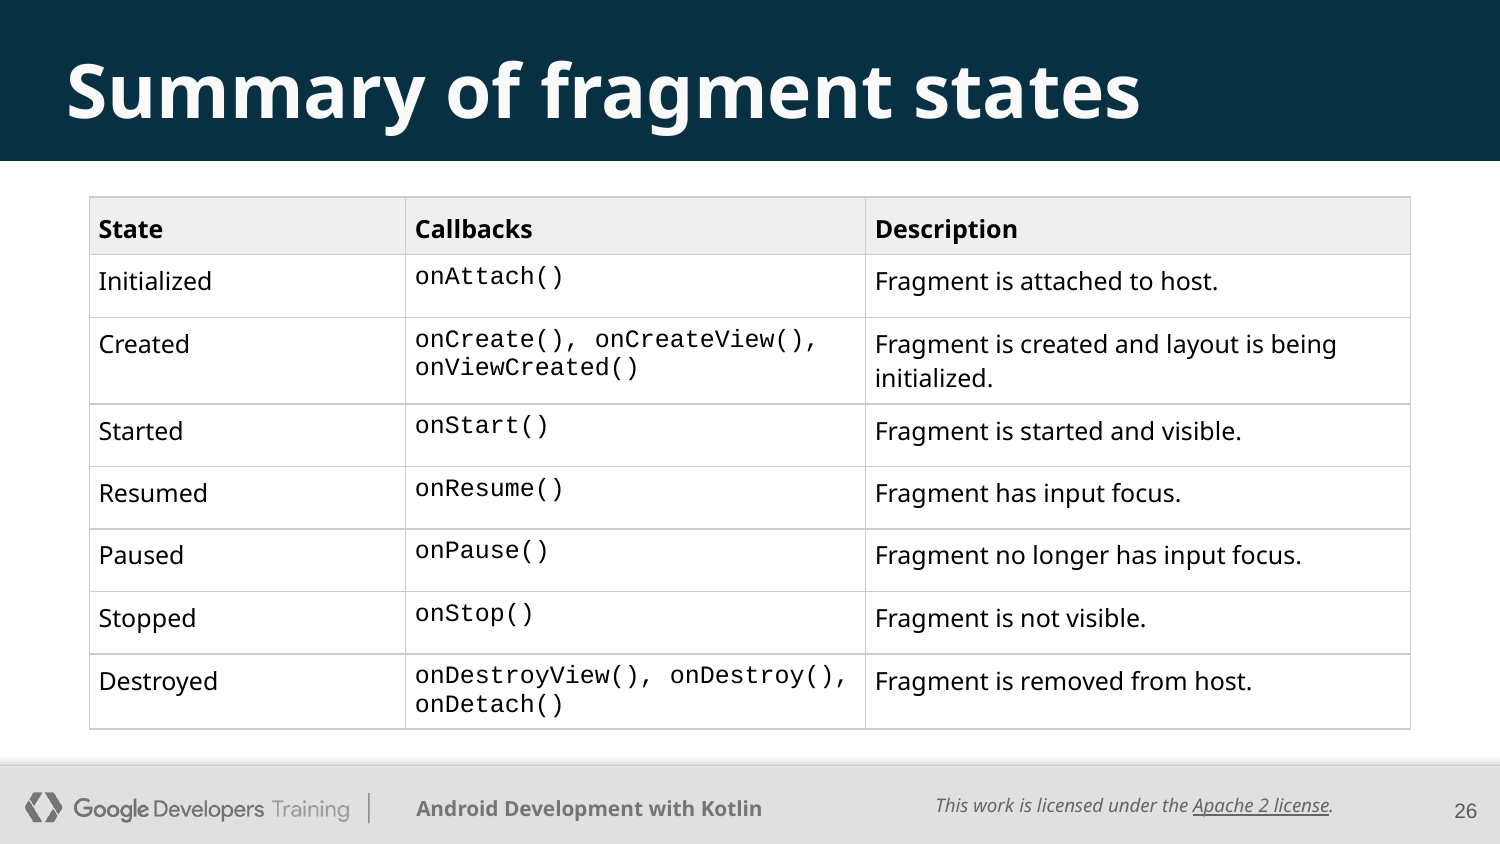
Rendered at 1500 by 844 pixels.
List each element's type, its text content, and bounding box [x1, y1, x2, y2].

table_cell onStart() [406, 405, 865, 466]
table_cell onResume() [406, 467, 865, 528]
table_cell onDestroyView(), onDestroy(), onDetach() [406, 655, 865, 728]
table_cell onCreate(), onCreateView(), onViewCreated() [406, 318, 865, 403]
picture [0, 161, 1500, 844]
table_cell Fragment is started and visible. [866, 405, 1410, 466]
table_cell Paused [90, 530, 405, 591]
table_cell onStop() [406, 592, 865, 653]
table_header Description [866, 198, 1410, 254]
table_cell Fragment is attached to host. [866, 255, 1410, 317]
table_cell onPause() [406, 530, 865, 591]
table_cell Created [90, 318, 405, 403]
slide_number ‹#› [1402, 777, 1493, 842]
table_cell Fragment is not visible. [866, 592, 1410, 653]
table_cell Fragment has input focus. [866, 467, 1410, 528]
table_cell Fragment no longer has input focus. [866, 530, 1410, 591]
table_cell Destroyed [90, 655, 405, 728]
table_cell Fragment is created and layout is being initialized. [866, 318, 1410, 403]
table_cell Resumed [90, 467, 405, 528]
table_cell Fragment is removed from host. [866, 655, 1410, 728]
table_cell Started [90, 405, 405, 466]
table_cell Initialized [90, 255, 405, 317]
table_cell Stopped [90, 592, 405, 653]
title Summary of fragment states [51, 28, 1449, 122]
table_header Callbacks [406, 198, 865, 254]
table_header State [90, 198, 405, 254]
table_cell onAttach() [406, 255, 865, 317]
